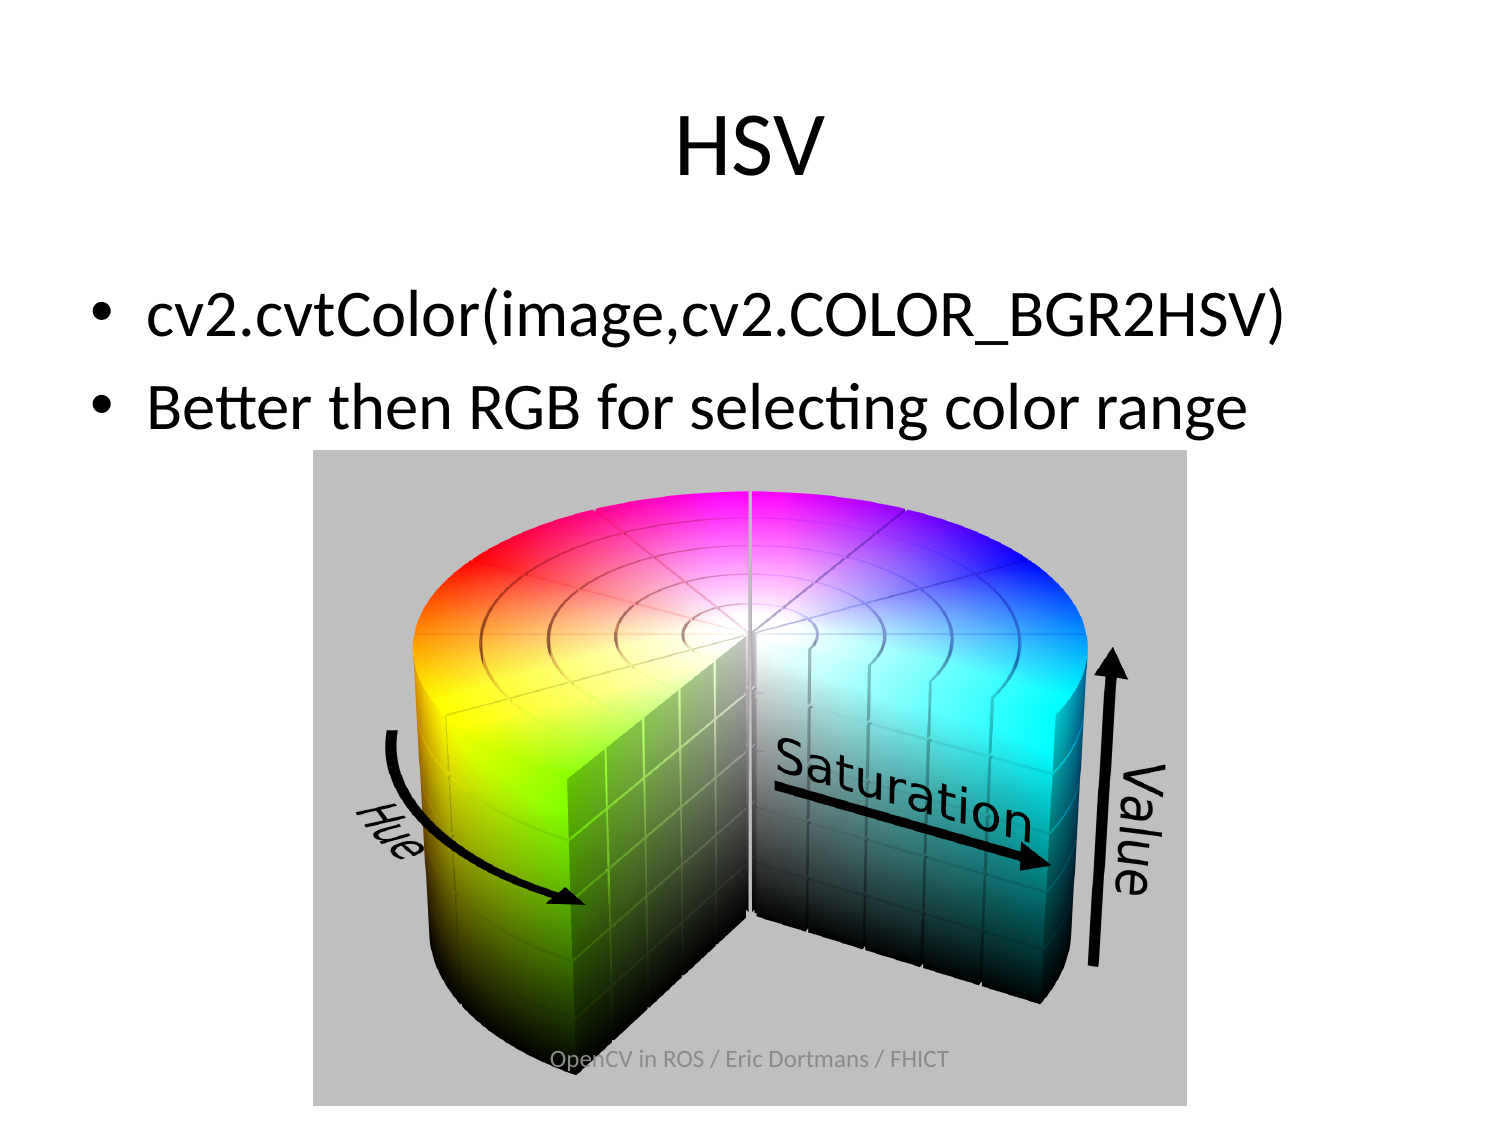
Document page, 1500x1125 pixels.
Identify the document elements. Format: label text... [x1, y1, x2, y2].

list cv2.cvtColor(image,cv2.COLOR_BGR2HSV) Better then RGB for selecting color range [75, 262, 1425, 1005]
picture [313, 450, 1187, 1107]
title HSV [75, 45, 1425, 233]
